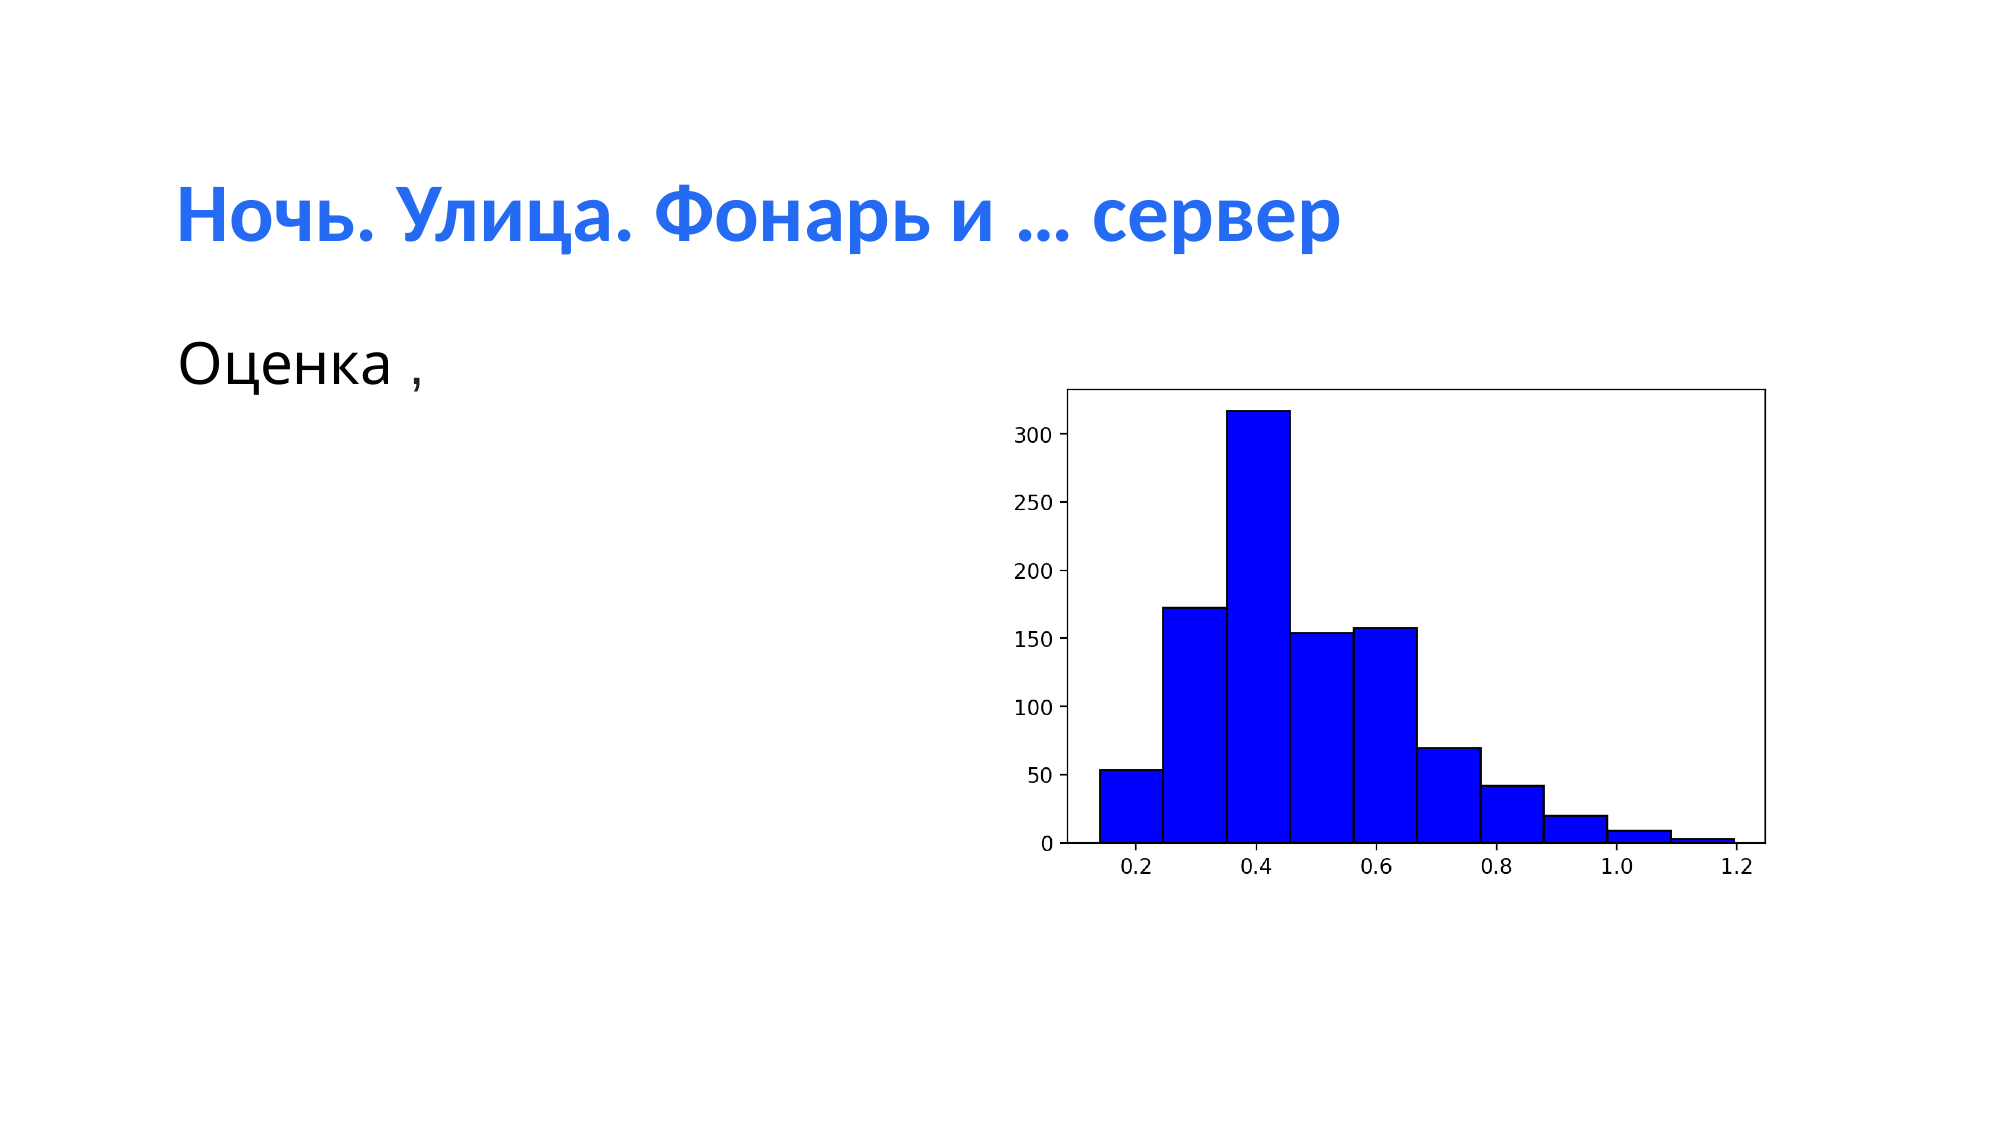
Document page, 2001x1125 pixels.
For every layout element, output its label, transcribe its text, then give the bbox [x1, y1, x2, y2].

text_box [161, 361, 1839, 964]
picture [998, 374, 1780, 893]
text_box Ночь. Улица. Фонарь и … сервер [162, 162, 1839, 269]
